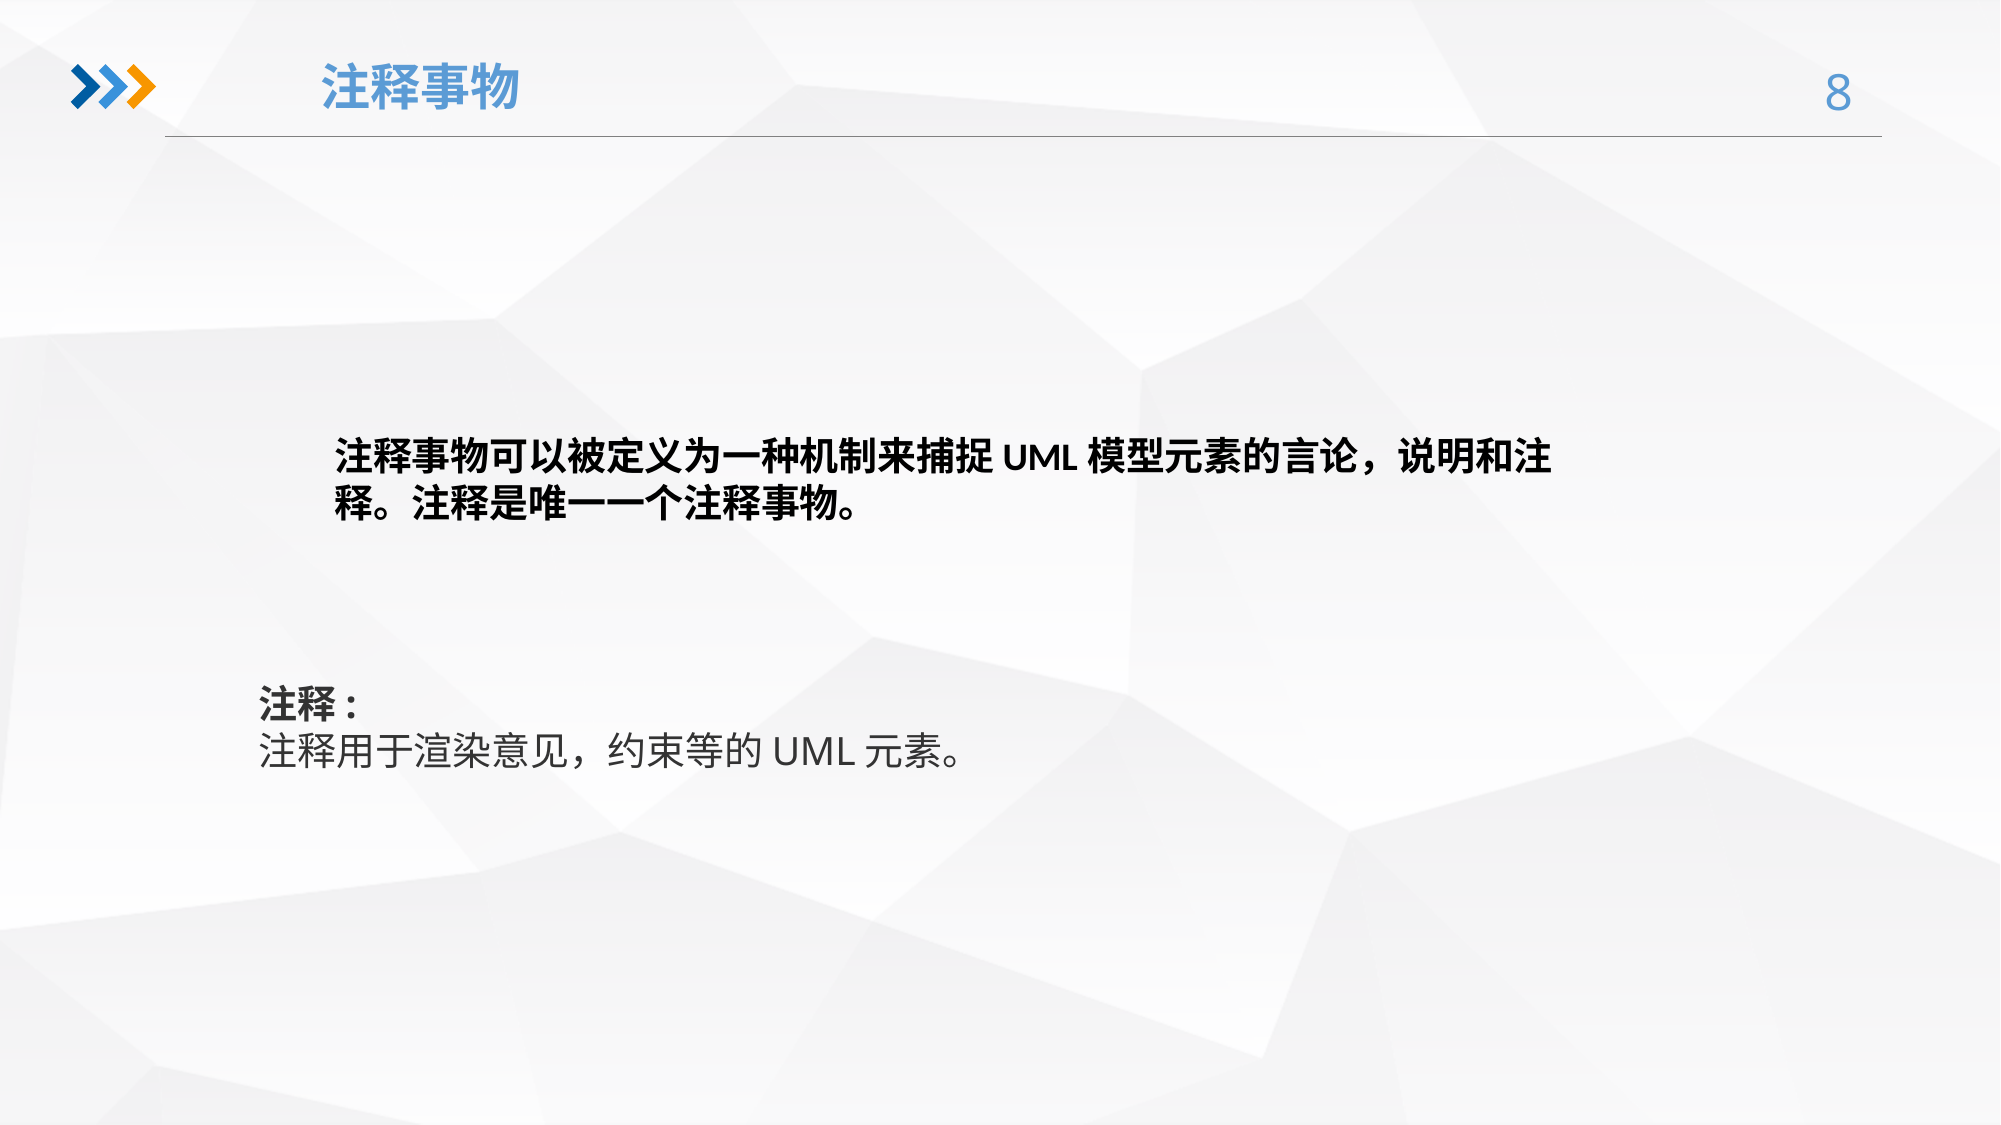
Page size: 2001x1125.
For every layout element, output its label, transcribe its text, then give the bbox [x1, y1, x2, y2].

text_box 注释事物 [187, 43, 654, 127]
text_box 注释: 注释用于渲染意见，约束等的UML元素。 [244, 672, 1244, 781]
picture [0, 0, 2001, 1125]
text_box 注释事物可以被定义为一种机制来捕捉UML模型元素的言论，说明和注释。注释是唯一一个注释事物。 [334, 431, 1567, 525]
